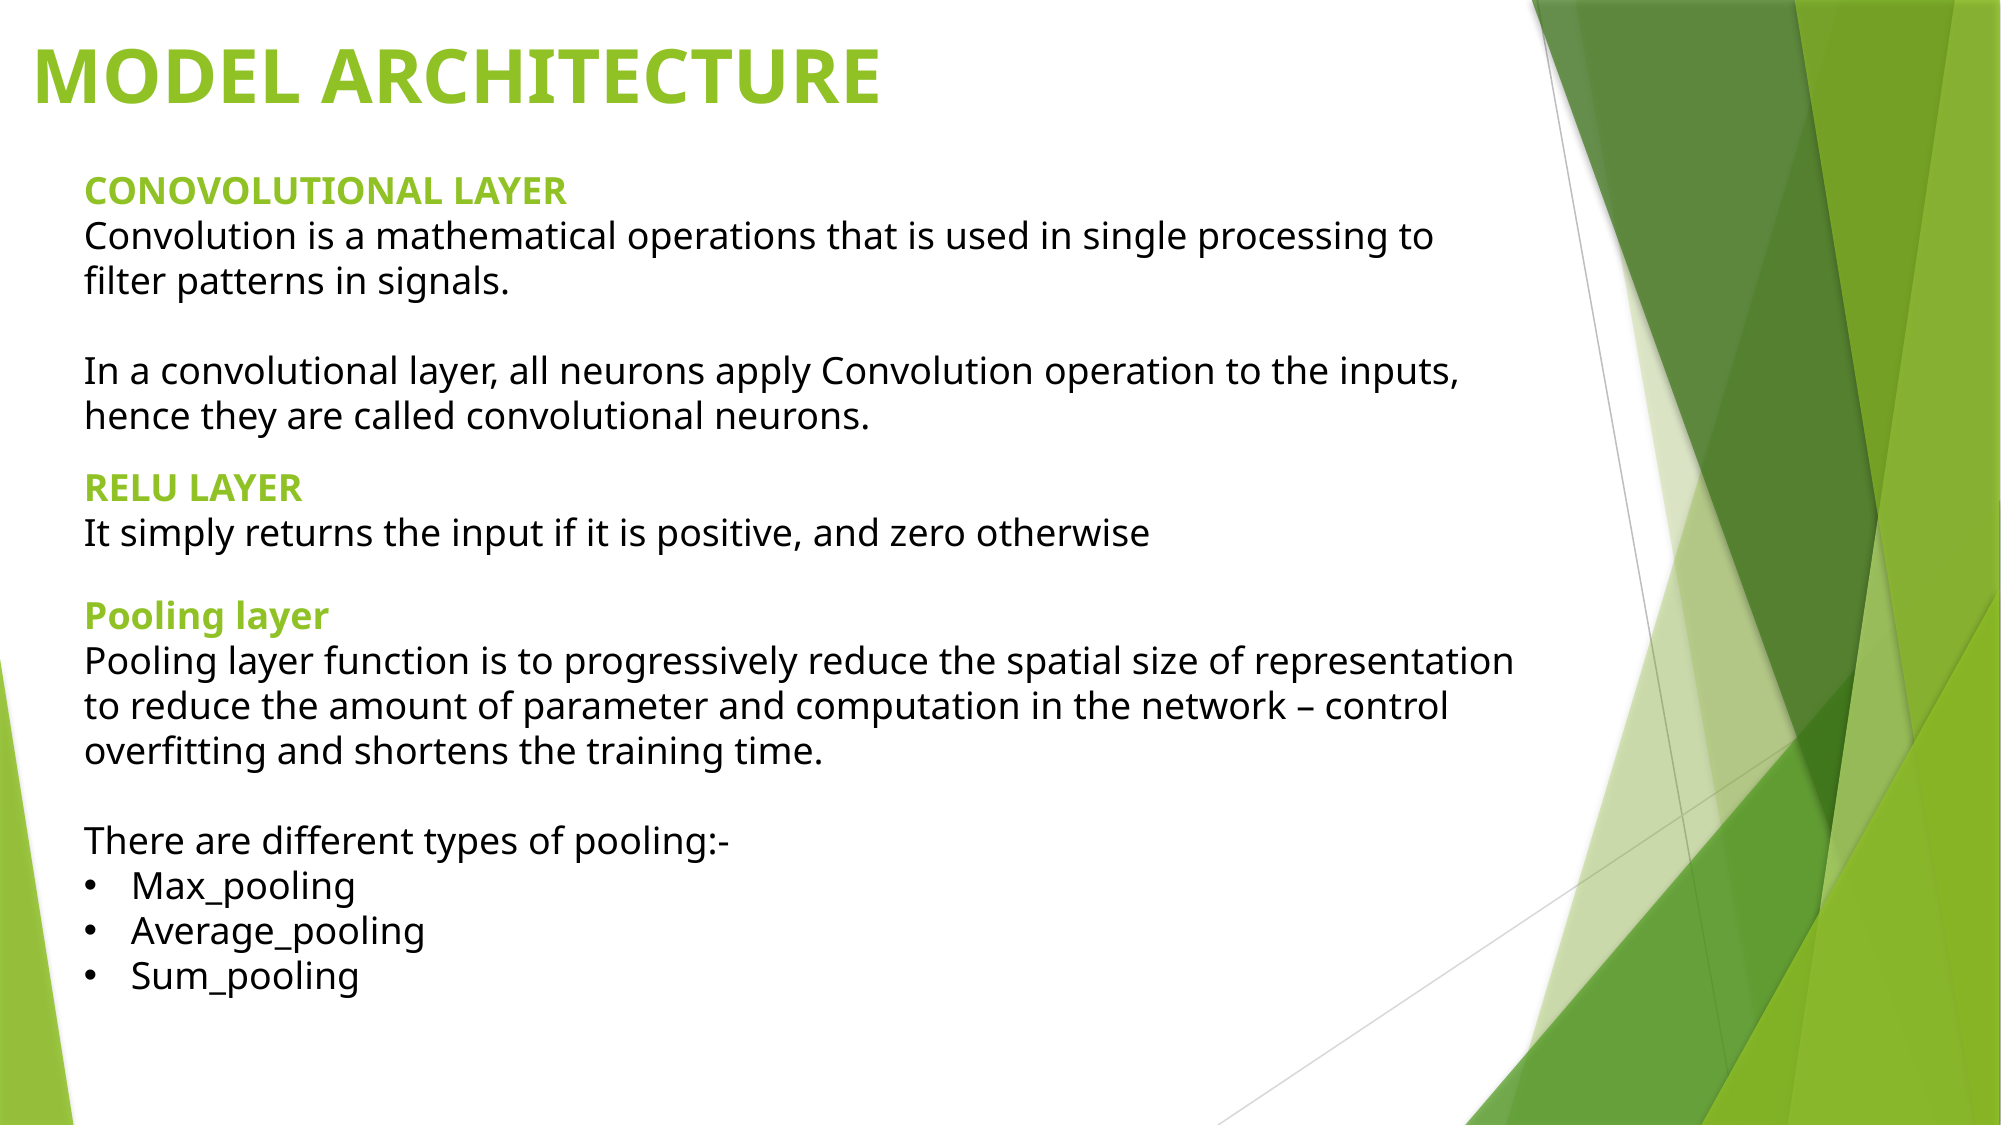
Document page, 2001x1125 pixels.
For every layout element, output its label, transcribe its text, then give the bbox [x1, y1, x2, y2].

text_box CONOVOLUTIONAL LAYER Convolution is a mathematical operations that is used in single processing to filter patterns in signals. In a convolutional layer, all neurons apply Convolution operation to the inputs, hence they are called convolutional neurons. [69, 159, 1543, 445]
text_box Pooling layer Pooling layer function is to progressively reduce the spatial size of representation to reduce the amount of parameter and computation in the network – control overfitting and shortens the training time. There are different types of pooling:- Max_pooling Average_pooling Sum_pooling [69, 584, 1543, 1050]
text_box RELU LAYER It simply returns the input if it is positive, and zero otherwise [69, 456, 1543, 562]
text_box MODEL ARCHITECTURE [0, 21, 1187, 180]
